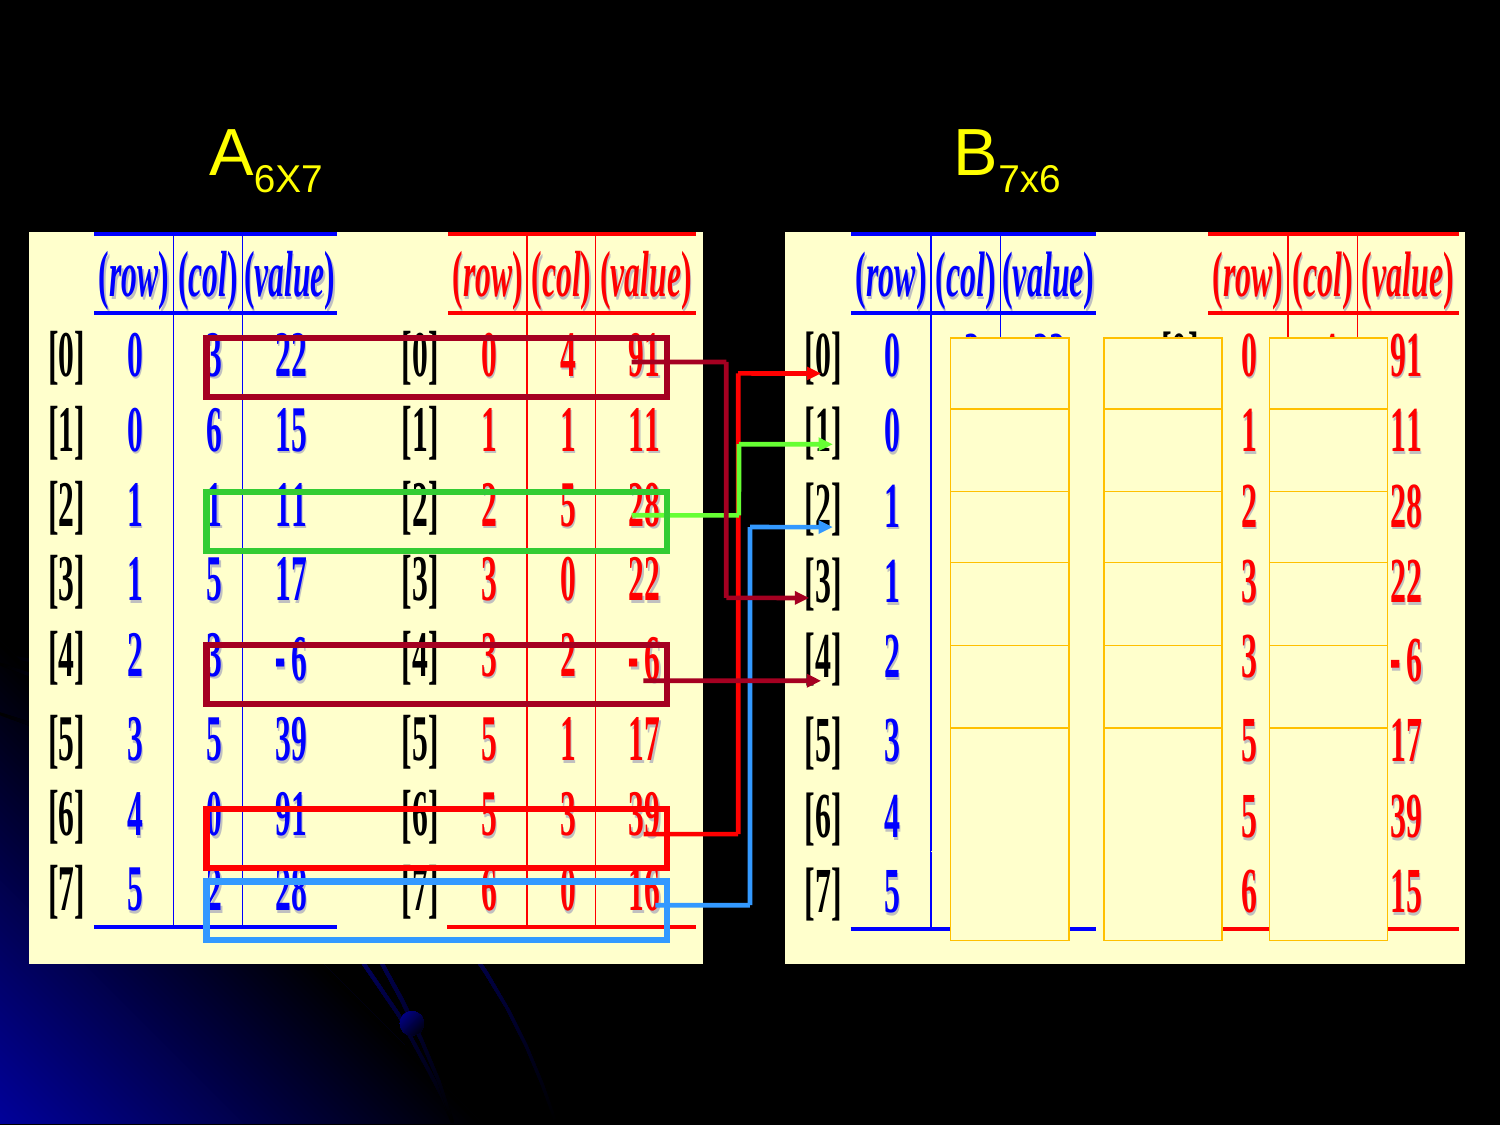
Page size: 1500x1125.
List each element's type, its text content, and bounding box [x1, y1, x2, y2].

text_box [950, 337, 1388, 408]
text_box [631, 361, 810, 599]
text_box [785, 231, 1465, 965]
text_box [950, 645, 1388, 727]
text_box B7x6 [938, 101, 1176, 208]
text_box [29, 231, 704, 965]
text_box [950, 491, 1388, 561]
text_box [655, 526, 833, 906]
text_box A6X7 [194, 101, 431, 208]
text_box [815, 373, 822, 442]
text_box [815, 443, 833, 516]
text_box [643, 605, 650, 835]
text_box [950, 727, 1388, 941]
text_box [950, 562, 1388, 644]
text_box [950, 408, 1388, 491]
